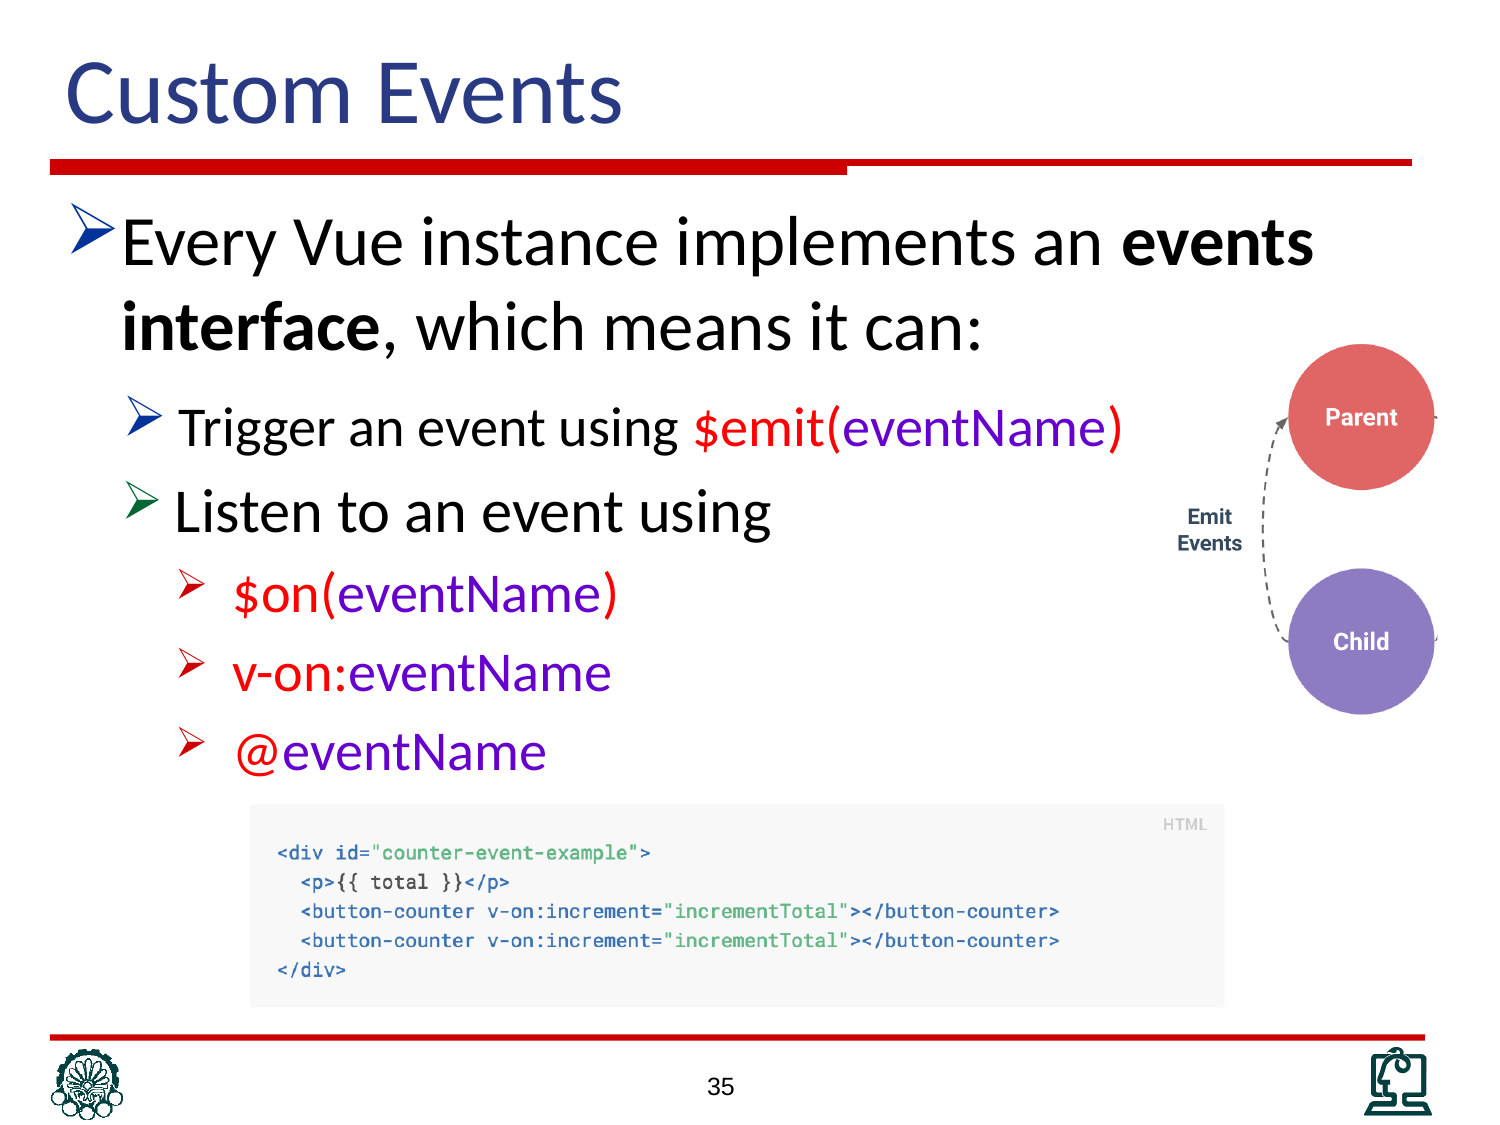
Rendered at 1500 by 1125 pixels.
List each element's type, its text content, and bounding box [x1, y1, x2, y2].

list Every Vue instance implements an events interface, which means it can: Trigger an event using $emit(eventName) Listen to an event using $on(eventName) v-on:eventName @eventName [50, 187, 1438, 1038]
picture [232, 786, 1255, 1026]
picture [50, 1047, 125, 1122]
picture [1362, 1045, 1438, 1119]
title Custom Events [50, 24, 1438, 150]
slide_number 35 [649, 1062, 751, 1103]
picture [1174, 337, 1438, 726]
